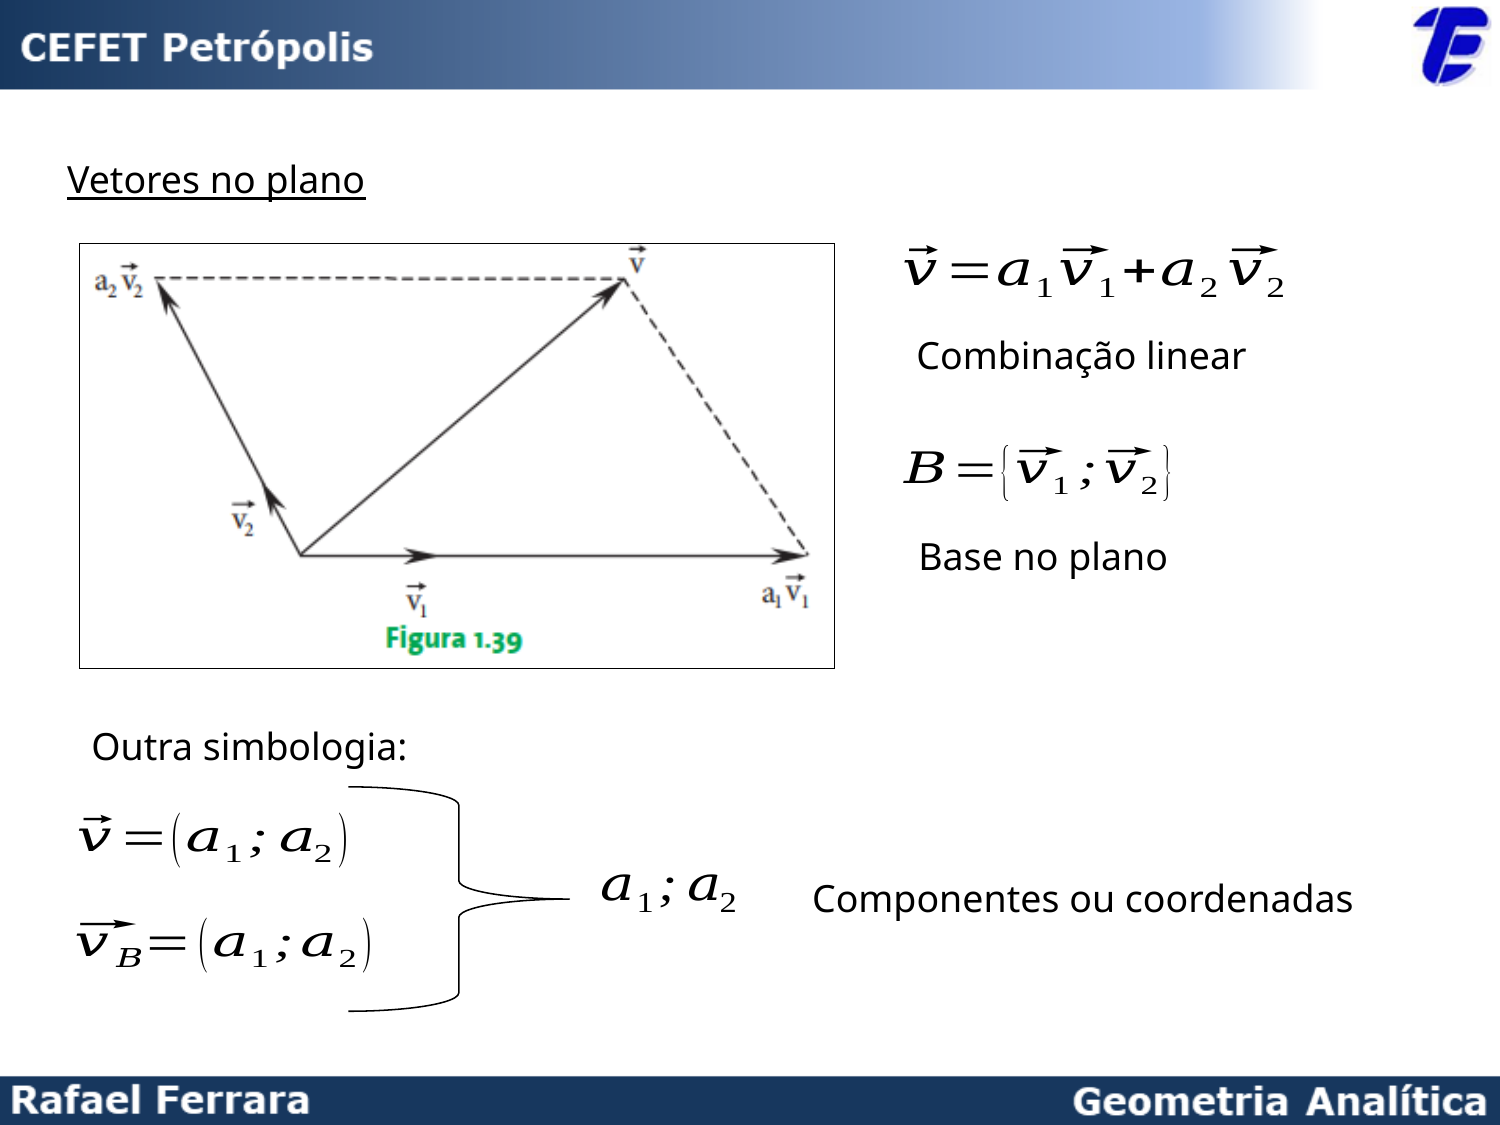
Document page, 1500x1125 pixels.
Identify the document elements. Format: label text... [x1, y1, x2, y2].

text_box Vetores no plano [52, 148, 381, 209]
text_box Outra simbologia: [76, 715, 469, 776]
text_box Base no plano [903, 525, 1295, 586]
picture [0, 0, 1500, 1125]
text_box Combinação linear [901, 324, 1294, 385]
text_box [348, 786, 571, 1013]
text_box Componentes ou coordenadas [797, 868, 1416, 928]
